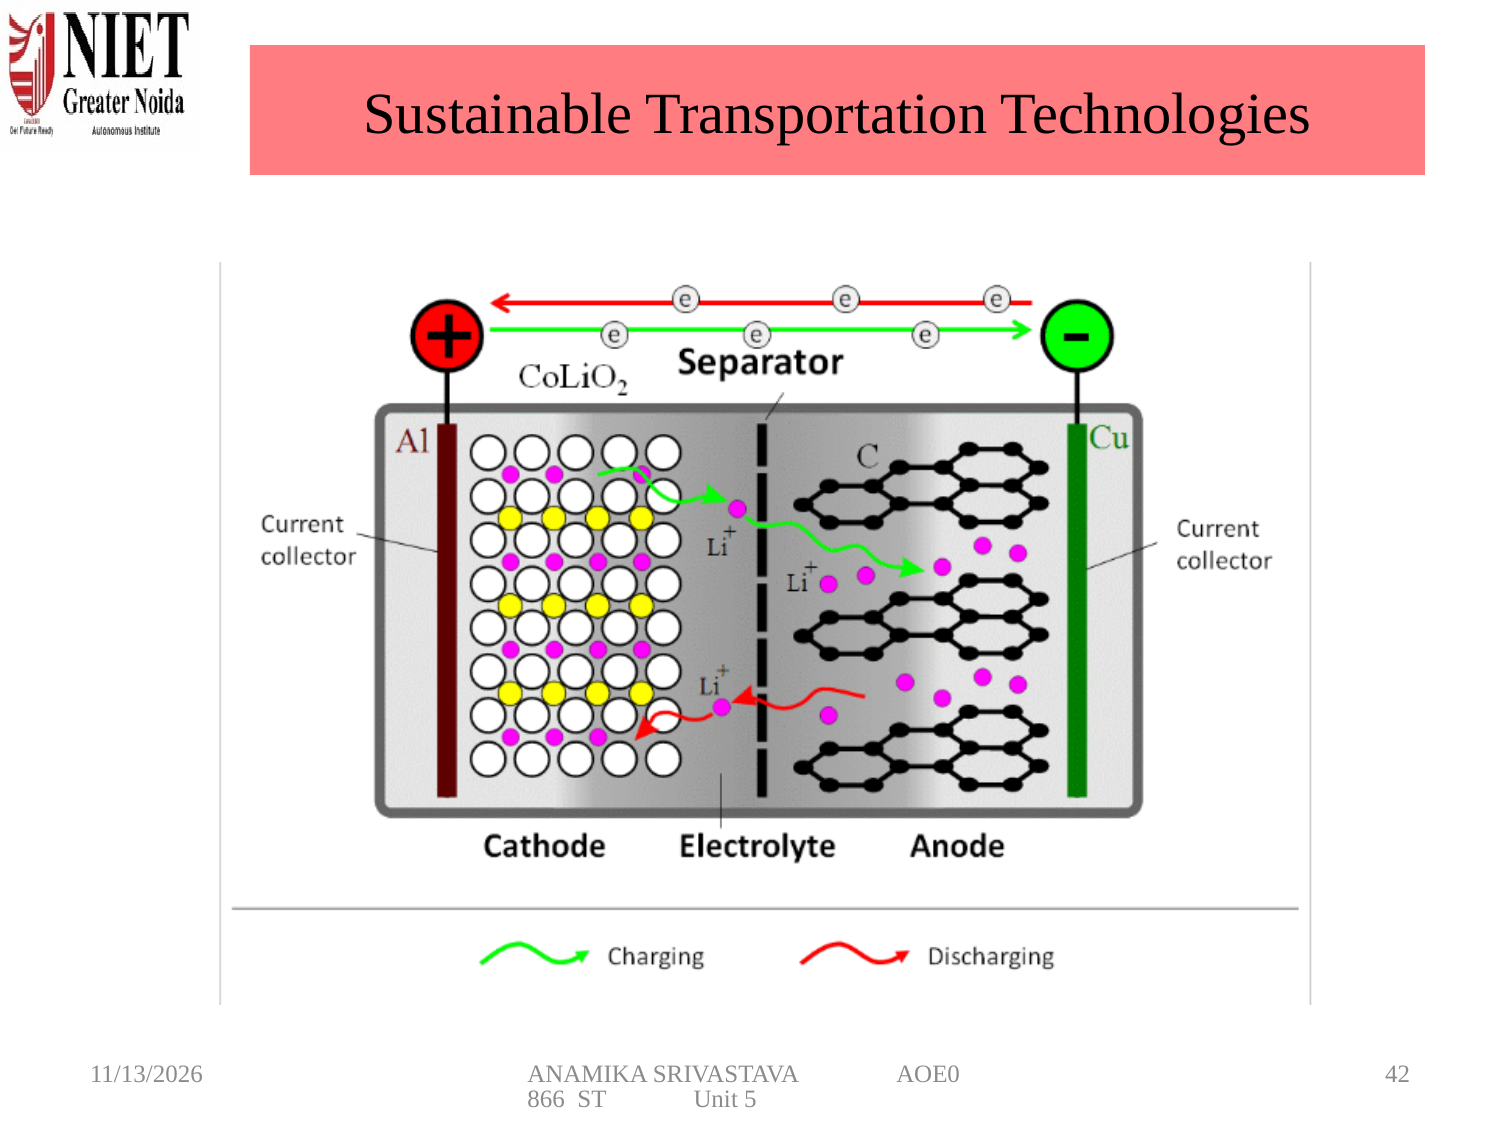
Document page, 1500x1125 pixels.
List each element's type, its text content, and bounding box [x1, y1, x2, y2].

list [187, 262, 1313, 1006]
footer ANAMIKA SRIVASTAVA AOE0866 ST Unit 5 [512, 1042, 988, 1103]
slide_number 42 [1074, 1042, 1425, 1103]
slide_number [75, 1042, 425, 1103]
picture [0, 0, 200, 153]
title Sustainable Transportation Technologies [249, 45, 1425, 175]
